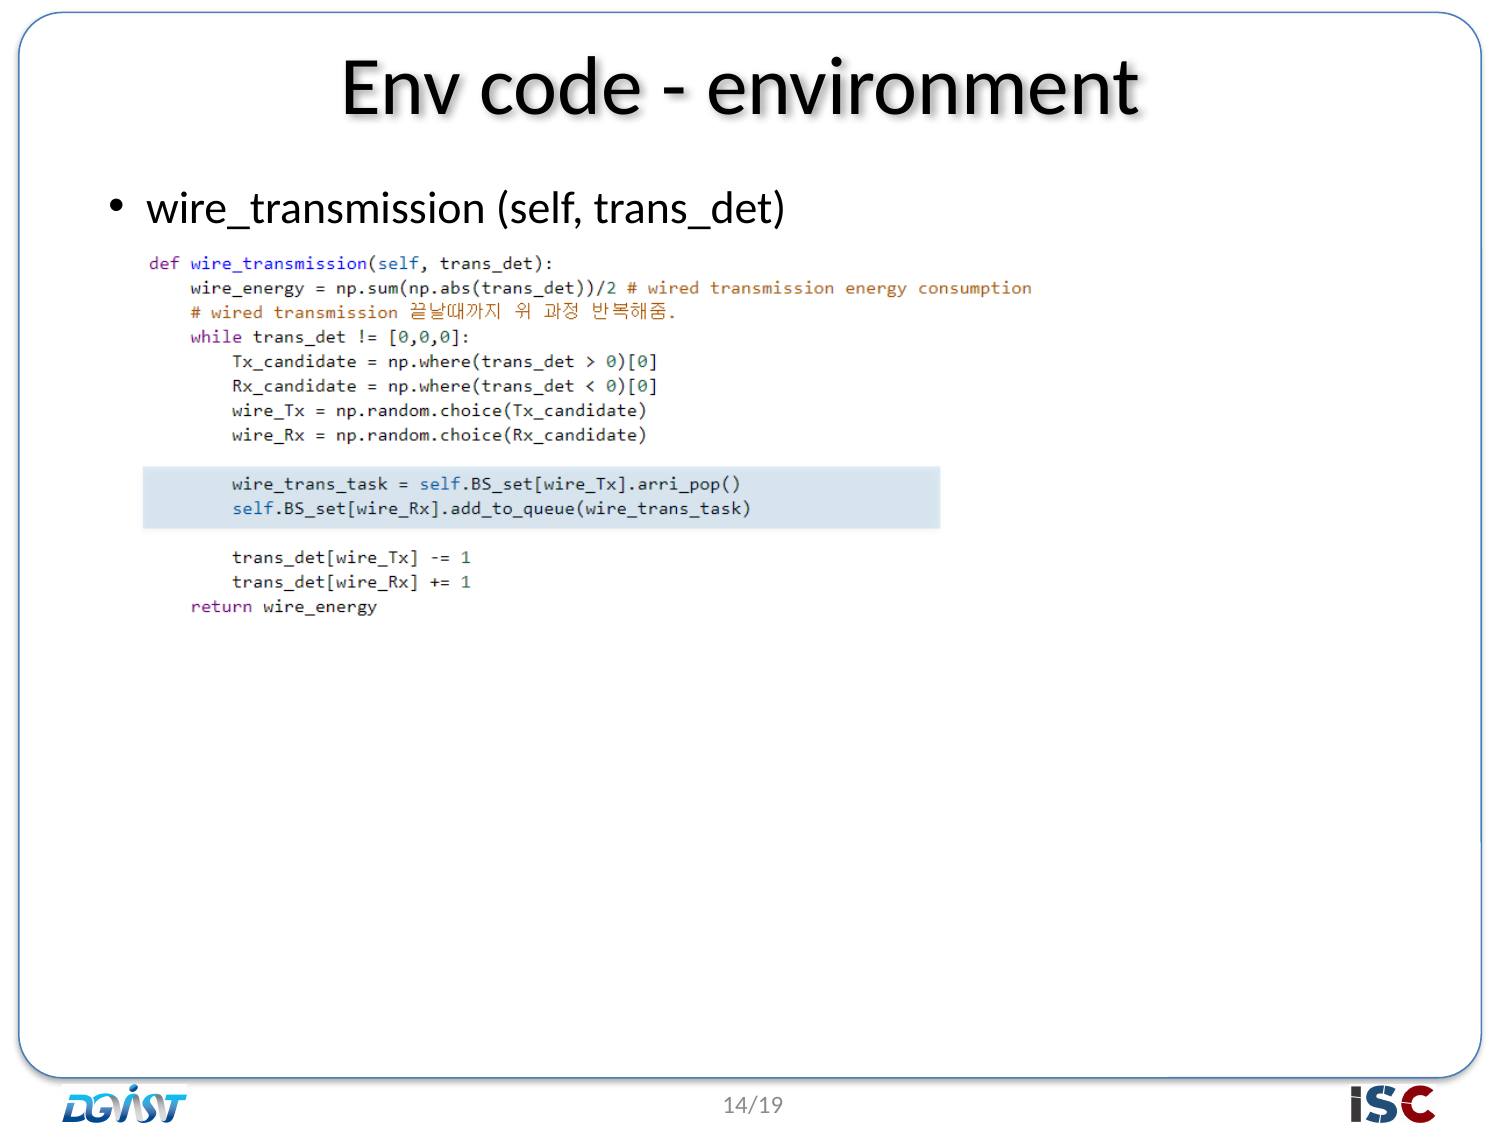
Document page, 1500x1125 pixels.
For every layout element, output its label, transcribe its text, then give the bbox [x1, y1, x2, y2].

picture [62, 1084, 187, 1123]
text_box Env code - environment [19, 0, 1481, 162]
picture [1349, 1084, 1436, 1124]
picture [142, 240, 1046, 625]
list wire_transmission (self, trans_det) [75, 171, 1437, 1061]
